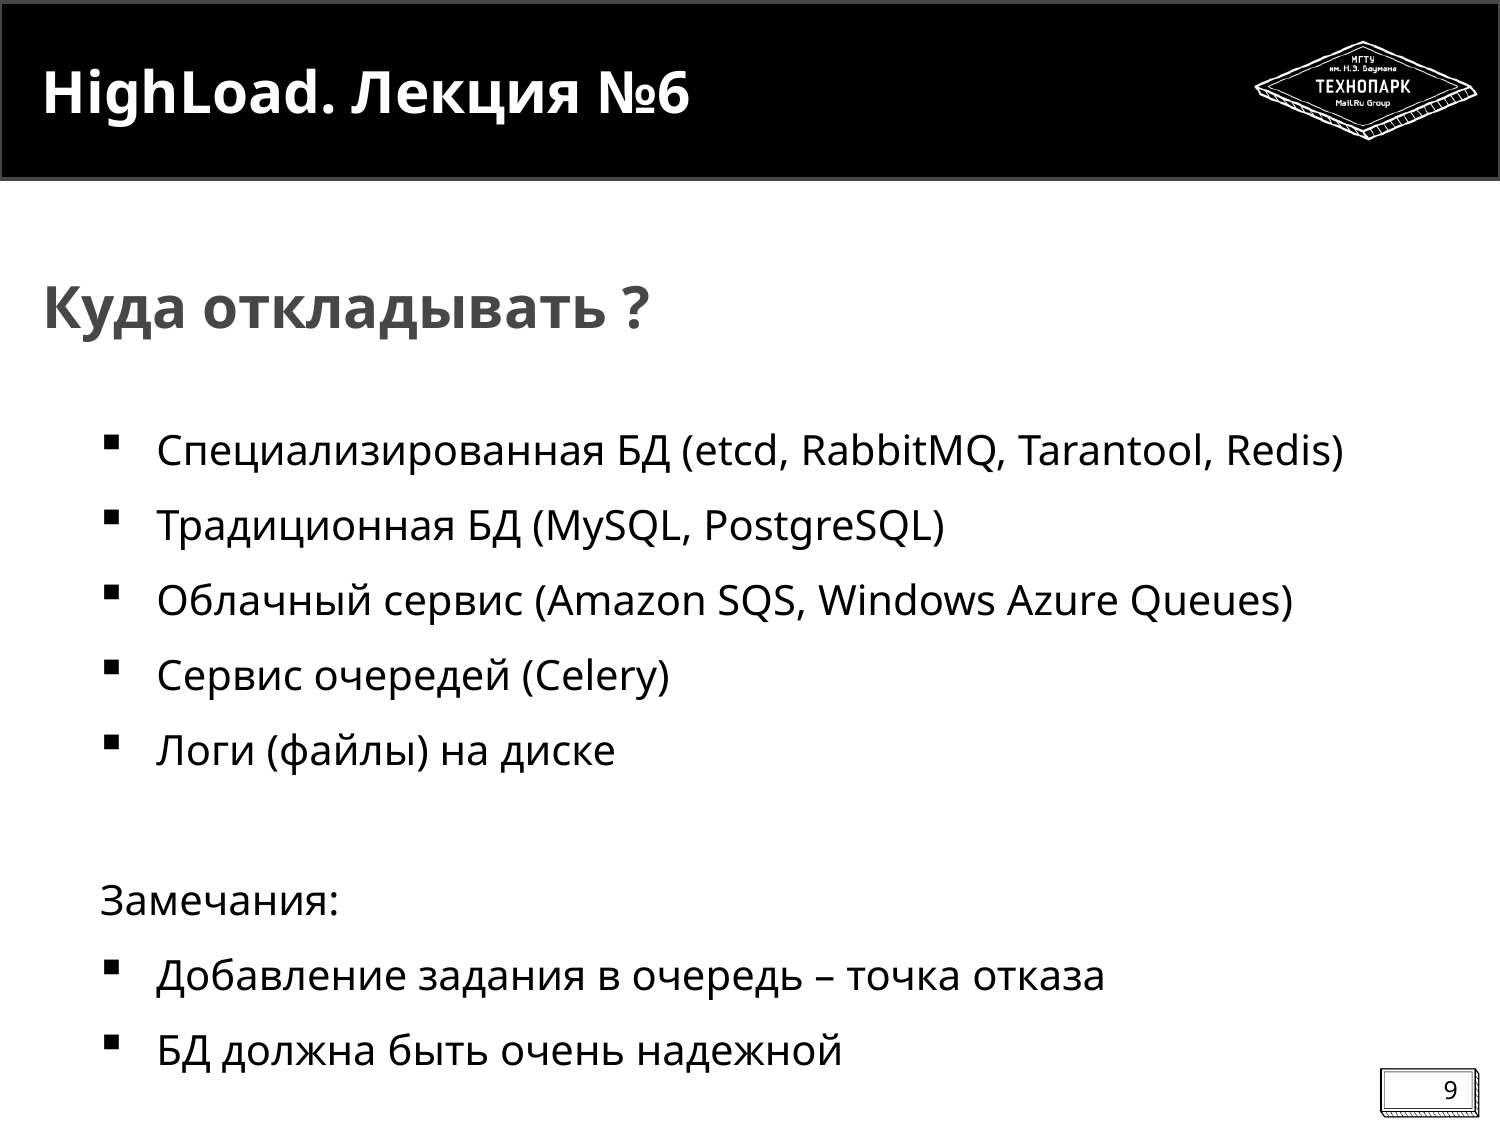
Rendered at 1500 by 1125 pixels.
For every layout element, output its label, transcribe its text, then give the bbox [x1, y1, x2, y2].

text_box Специализированная БД (etcd, RabbitMQ, Tarantool, Redis) Традиционная БД (MySQL, PostgreSQL) Облачный сервис (Amazon SQS, Windows Azure Queues) Сервис очередей (Celery) Логи (файлы) на диске Замечания: Добавление задания в очередь – точка отказа БД должна быть очень надежной [85, 391, 1386, 1082]
picture [1366, 1060, 1495, 1125]
slide_number 9 [1130, 1069, 1473, 1114]
title HighLoad. Лекция №6 [26, 15, 1250, 166]
text_box Куда откладывать ? [27, 262, 1479, 357]
picture [1250, 19, 1492, 162]
